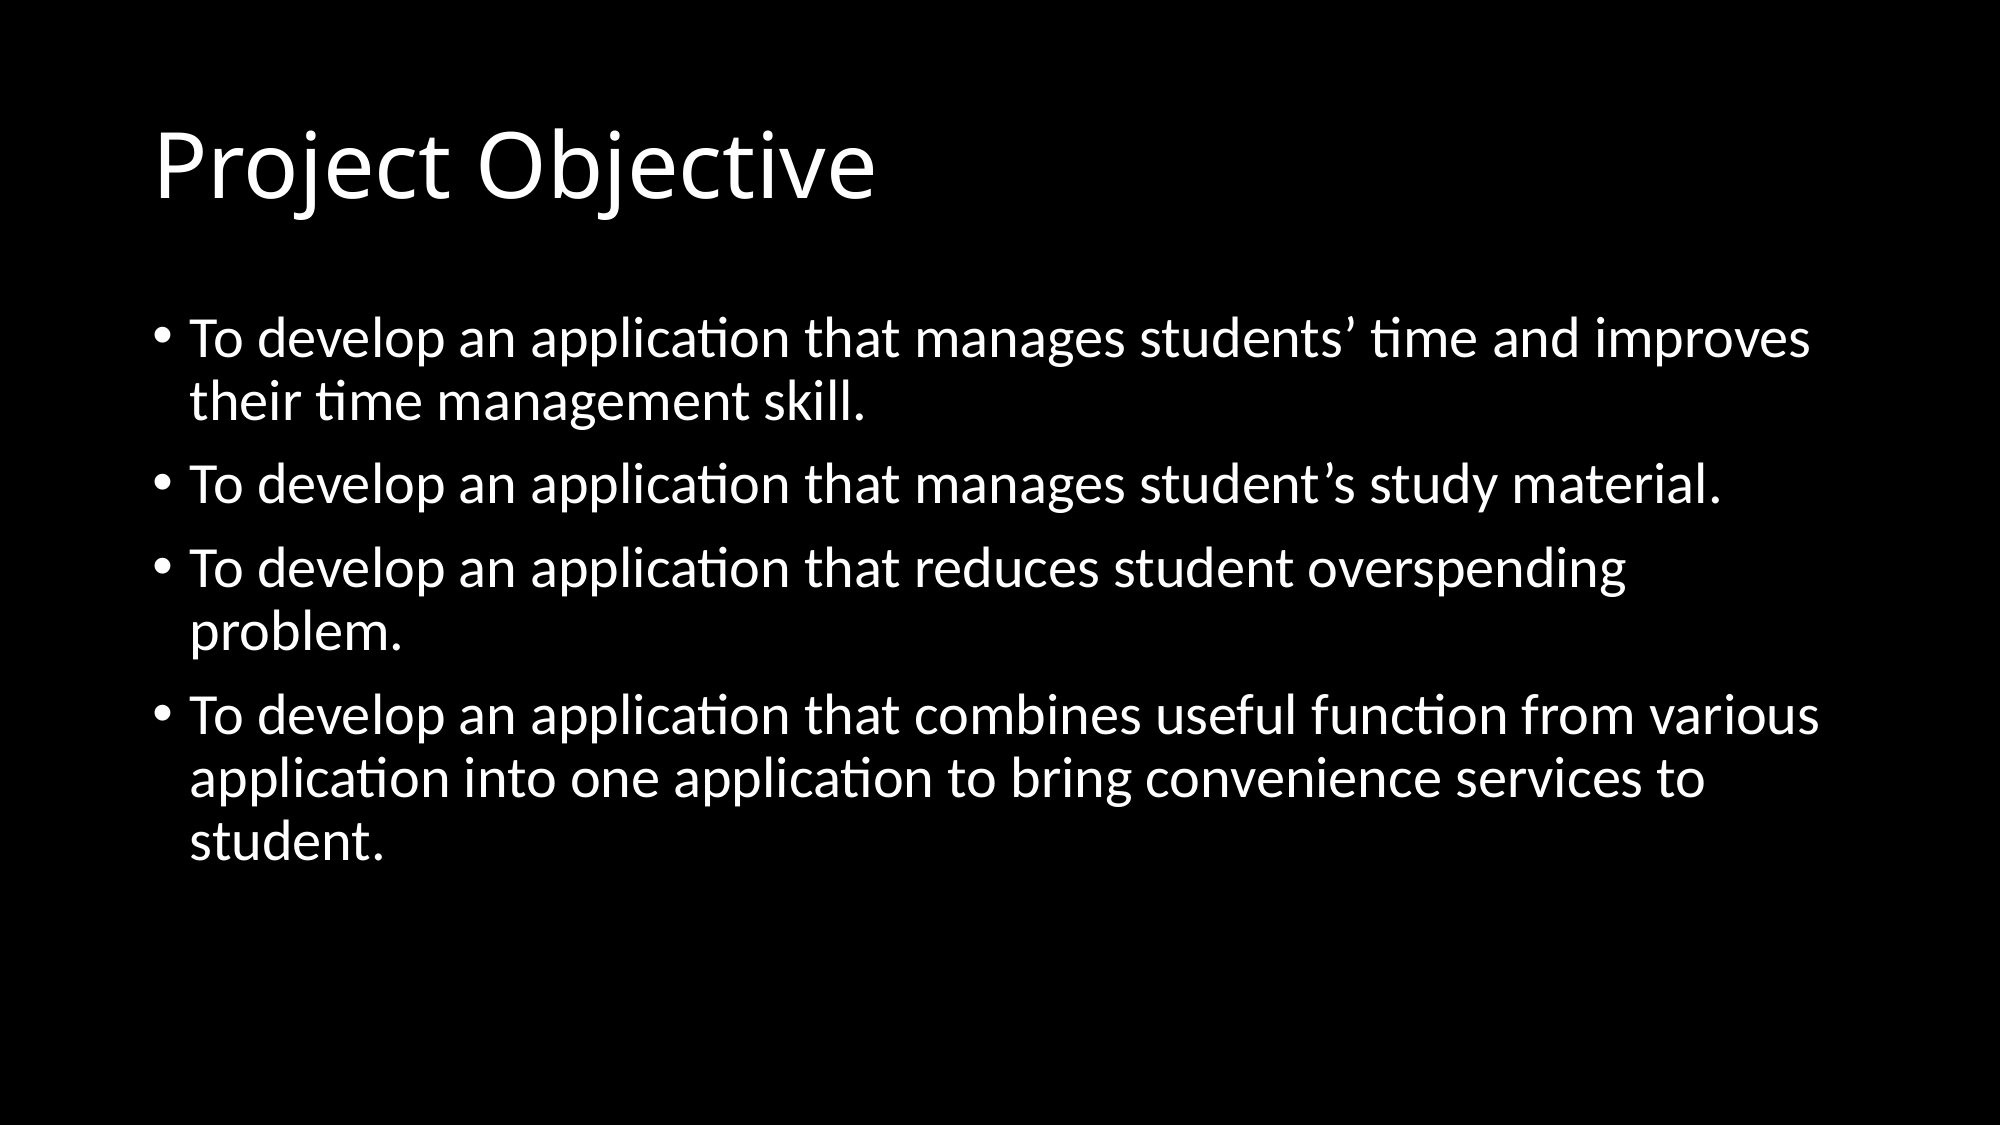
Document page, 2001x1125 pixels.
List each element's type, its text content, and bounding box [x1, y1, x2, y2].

list To develop an application that manages students’ time and improves their time management skill. To develop an application that manages student’s study material. To develop an application that reduces student overspending problem. To develop an application that combines useful function from various application into one application to bring convenience services to student. [137, 299, 1863, 1014]
title Project Objective [137, 59, 1863, 278]
